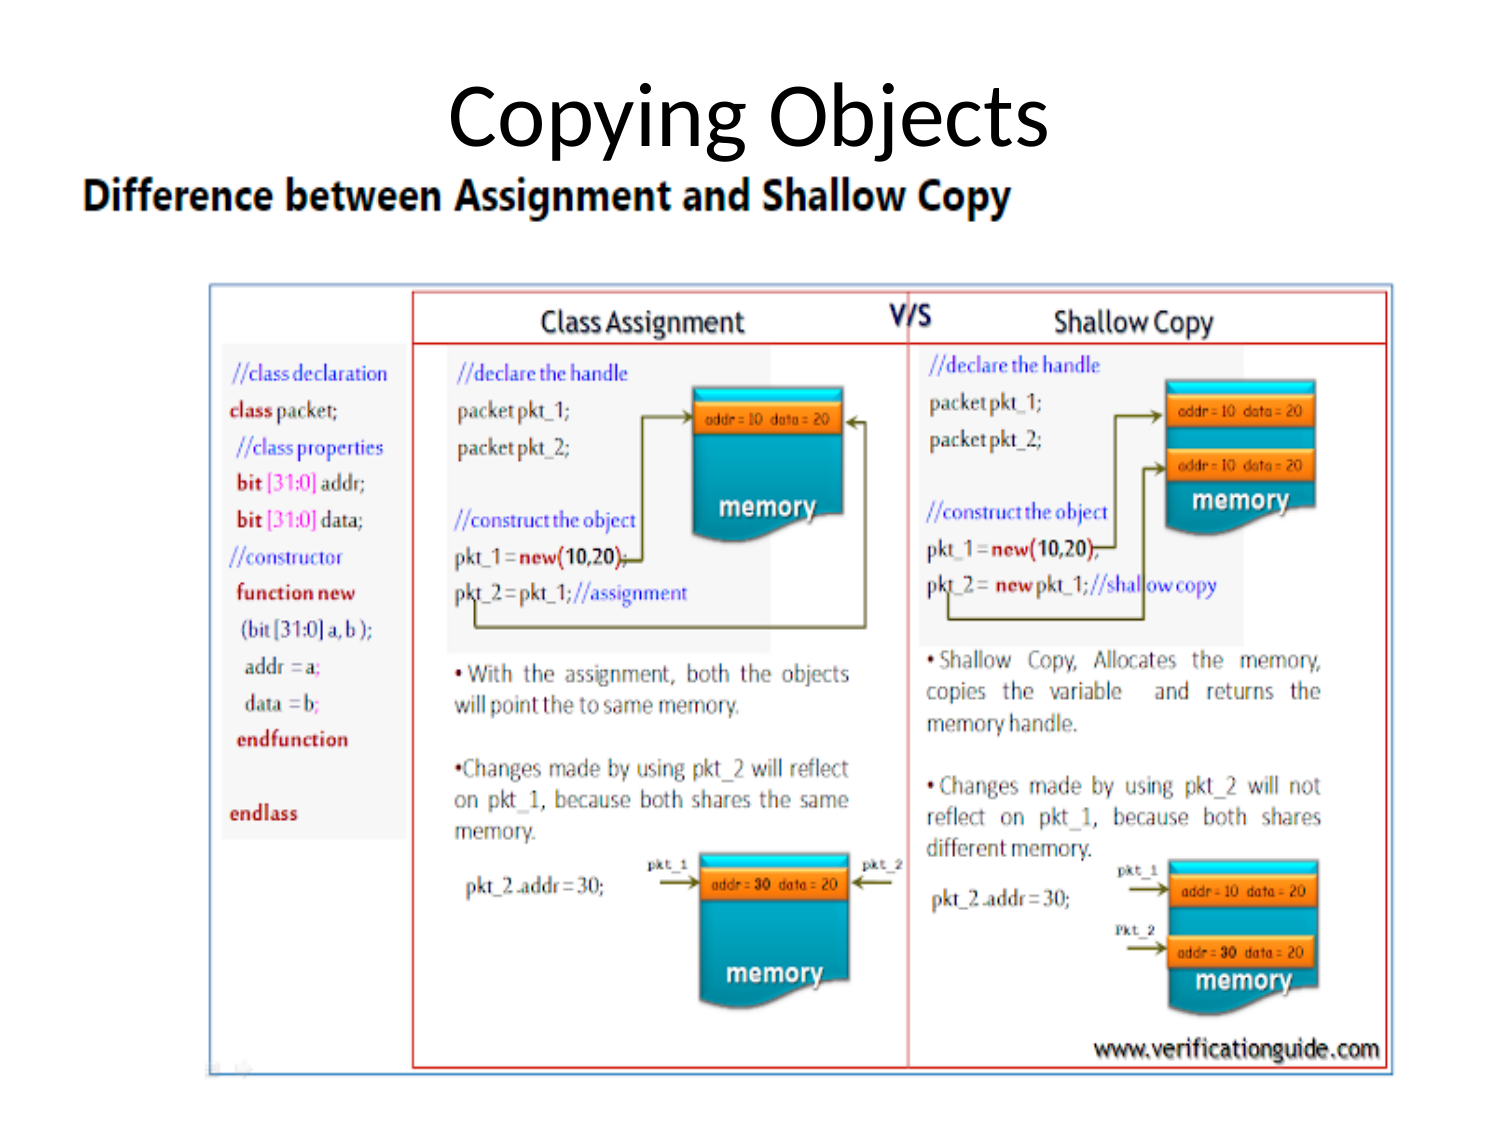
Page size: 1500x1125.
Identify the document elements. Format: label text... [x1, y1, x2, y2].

title Copying Objects [75, 45, 1425, 171]
picture [74, 171, 1426, 1097]
